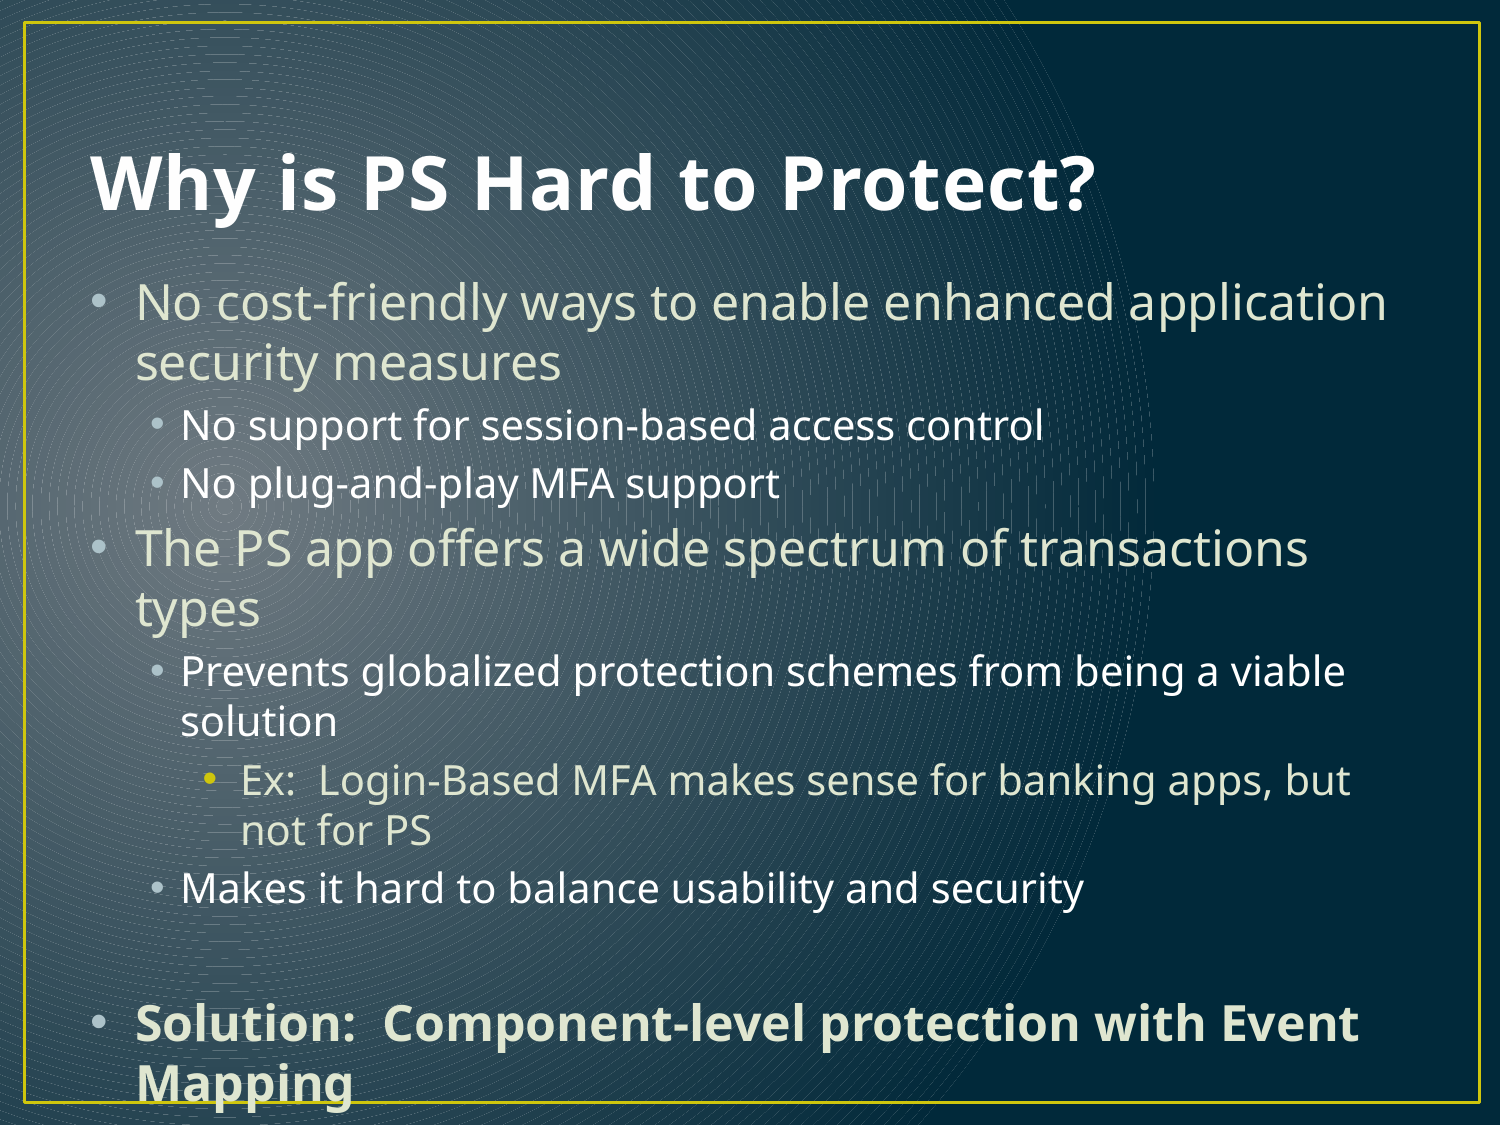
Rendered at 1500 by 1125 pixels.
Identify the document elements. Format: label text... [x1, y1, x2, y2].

picture [1141, 1014, 1148, 1040]
picture [971, 1014, 978, 1020]
picture [1310, 1014, 1335, 1040]
picture [1006, 1014, 1013, 1040]
picture [1225, 1006, 1245, 1040]
picture [1248, 1014, 1274, 1040]
picture [1178, 1005, 1203, 1040]
picture [1279, 1014, 1303, 1041]
title Why is PS Hard to Protect? [75, 45, 1425, 233]
picture [959, 1029, 978, 1041]
list No cost-friendly ways to enable enhanced application security measures No support for session-based access control No plug-and-play MFA support The PS app offers a wide spectrum of transactions types Prevents globalized protection schemes from being a viable solution Ex: Login-Based MFA makes sense for banking apps, but not for PS Makes it hard to balance usability and security Solution: Component-level protection with Event Mapping [75, 262, 1425, 1005]
picture [1020, 1014, 1045, 1041]
picture [1154, 1008, 1172, 1041]
picture [1095, 1014, 1135, 1040]
picture [983, 1008, 1001, 1041]
picture [1052, 1014, 1077, 1040]
picture [1340, 1008, 1358, 1041]
